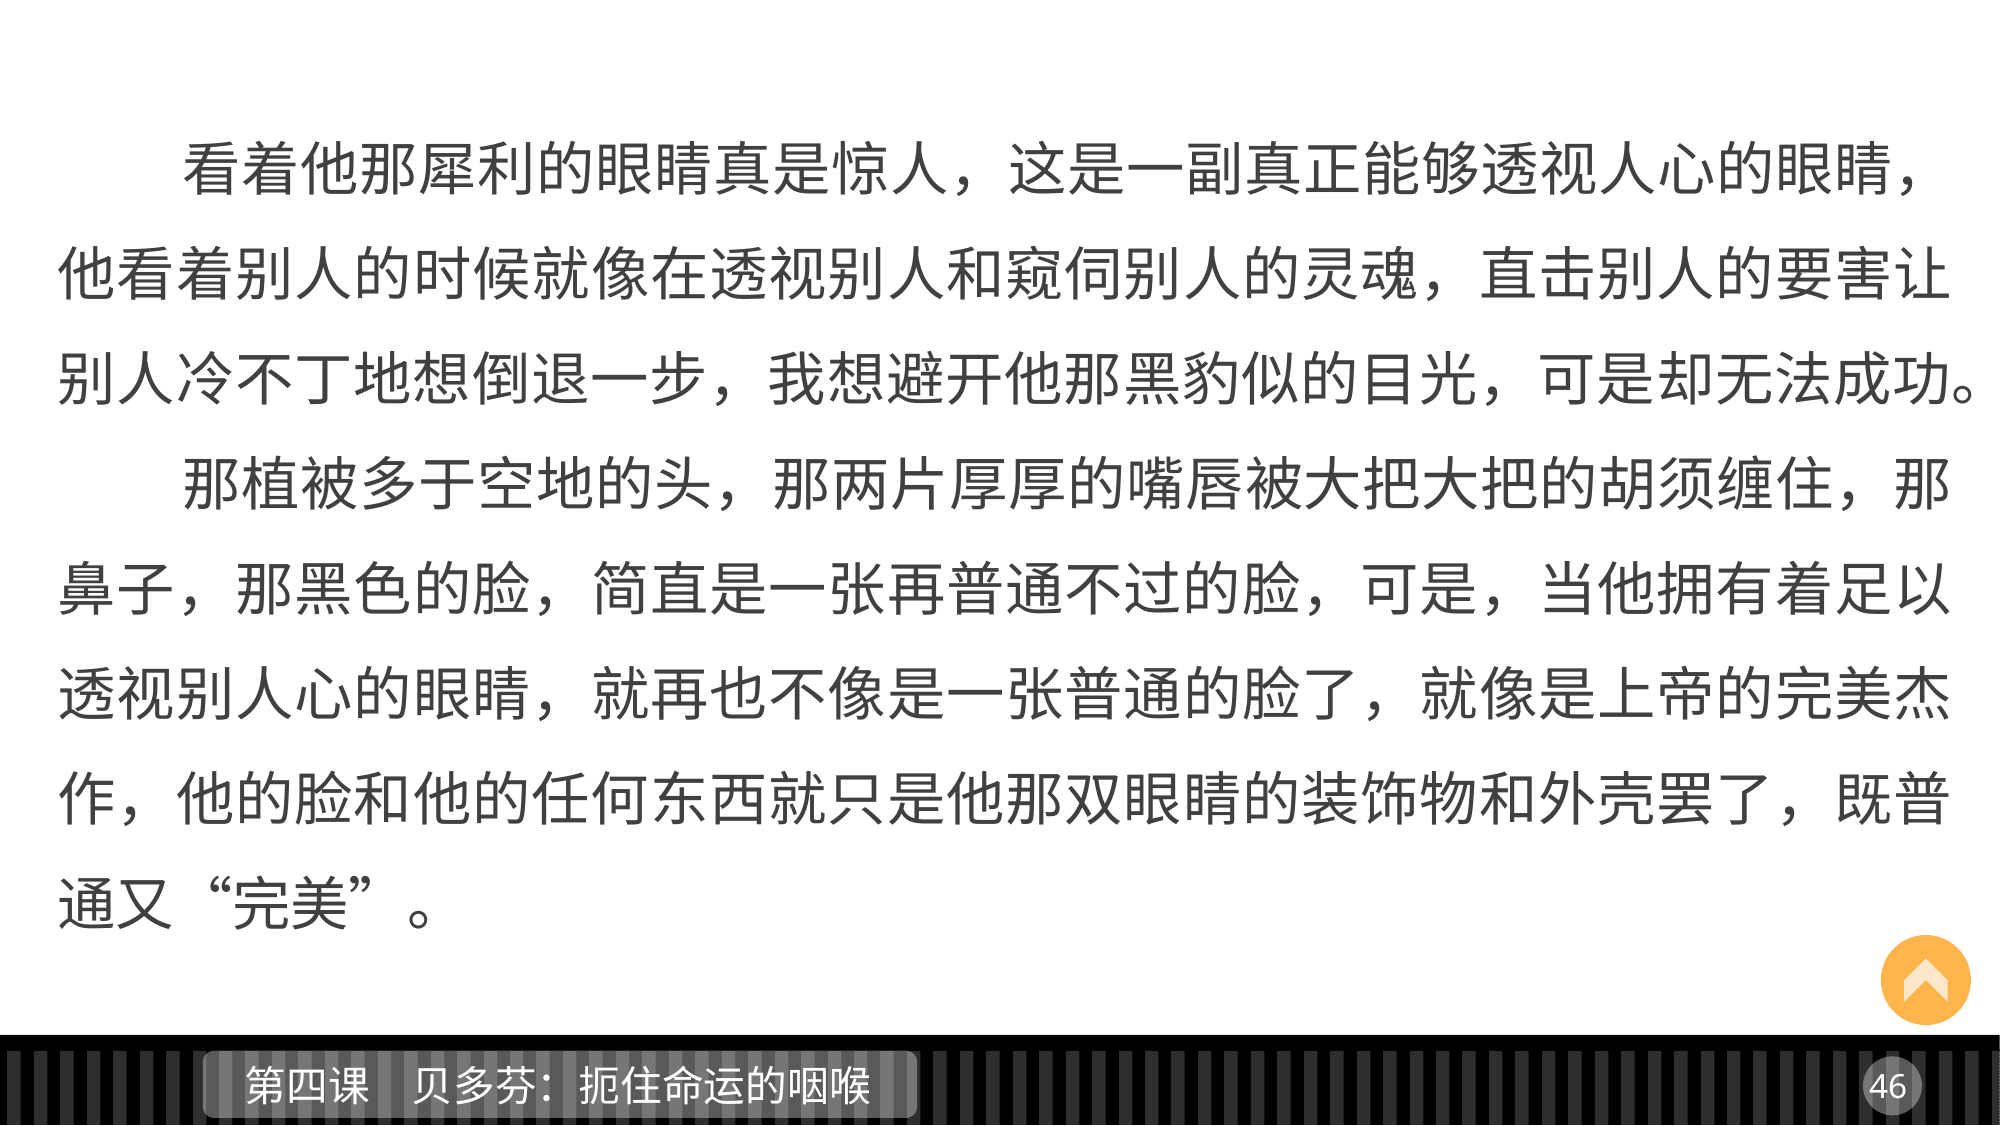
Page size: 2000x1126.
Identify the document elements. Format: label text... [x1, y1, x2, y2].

text_box 看着他那犀利的眼睛真是惊人，这是一副真正能够透视人心的眼睛，他看着别人的时候就像在透视别人和窥伺别人的灵魂，直击别人的要害让别人冷不丁地想倒退一步，我想避开他那黑豹似的目光，可是却无法成功。 那植被多于空地的头，那两片厚厚的嘴唇被大把大把的胡须缠住，那鼻子，那黑色的脸，简直是一张再普通不过的脸，可是，当他拥有着足以透视别人心的眼睛，就再也不像是一张普通的脸了，就像是上帝的完美杰作，他的脸和他的任何东西就只是他那双眼睛的装饰物和外壳罢了，既普通又“完美”。 [42, 90, 1967, 945]
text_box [1880, 934, 1972, 1026]
